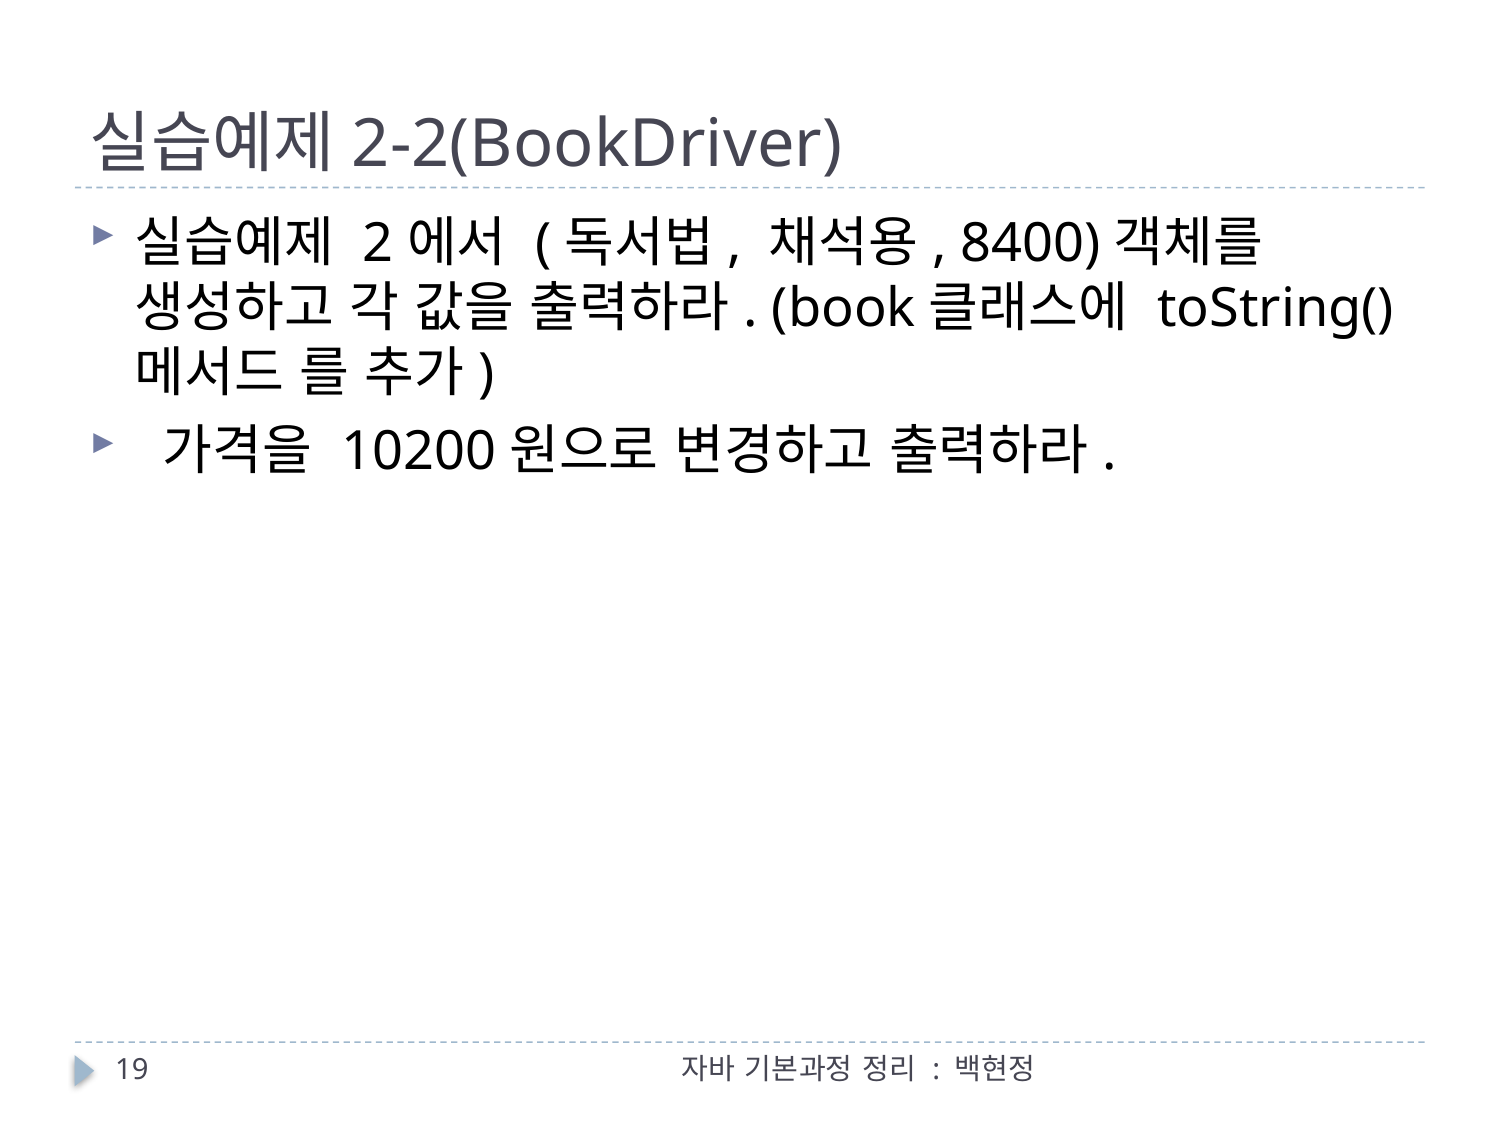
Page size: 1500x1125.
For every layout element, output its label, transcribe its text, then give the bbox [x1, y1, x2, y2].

title 실습예제2-2(BookDriver) [75, 24, 1425, 188]
footer 자바 기본과정 정리 : 백현정 [475, 1042, 1051, 1103]
list 실습예제 2에서 (독서법, 채석용, 8400)객체를 생성하고 각 값을 출력하라. (book클래스에 toString() 메서드 를 추가) 가격을 10200원으로 변경하고 출력하라. [75, 200, 1425, 1013]
slide_number 19 [100, 1042, 426, 1103]
